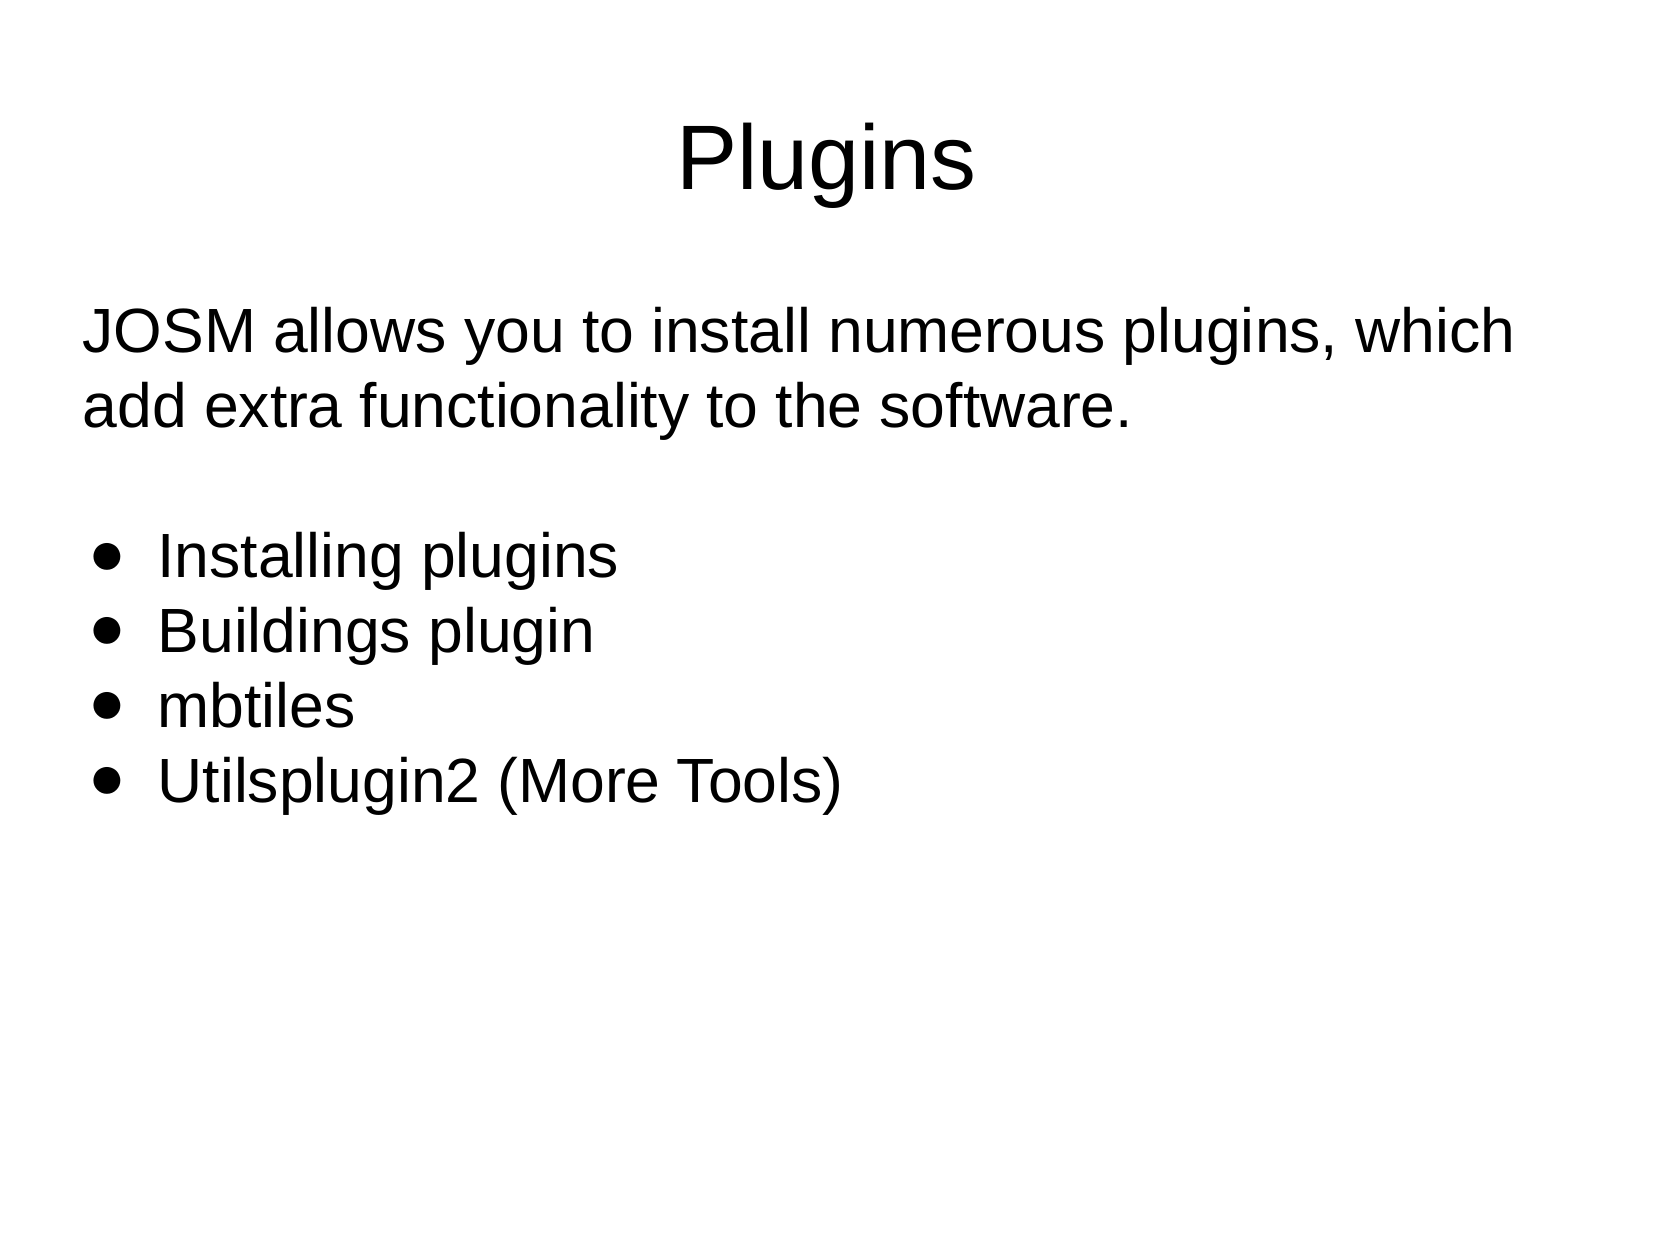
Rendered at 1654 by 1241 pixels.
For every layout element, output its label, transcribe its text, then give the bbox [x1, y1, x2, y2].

text_box Plugins [82, 49, 1571, 257]
text_box JOSM allows you to install numerous plugins, which add extra functionality to the software. Installing plugins Buildings plugin mbtiles Utilsplugin2 (More Tools) [82, 290, 1571, 1010]
